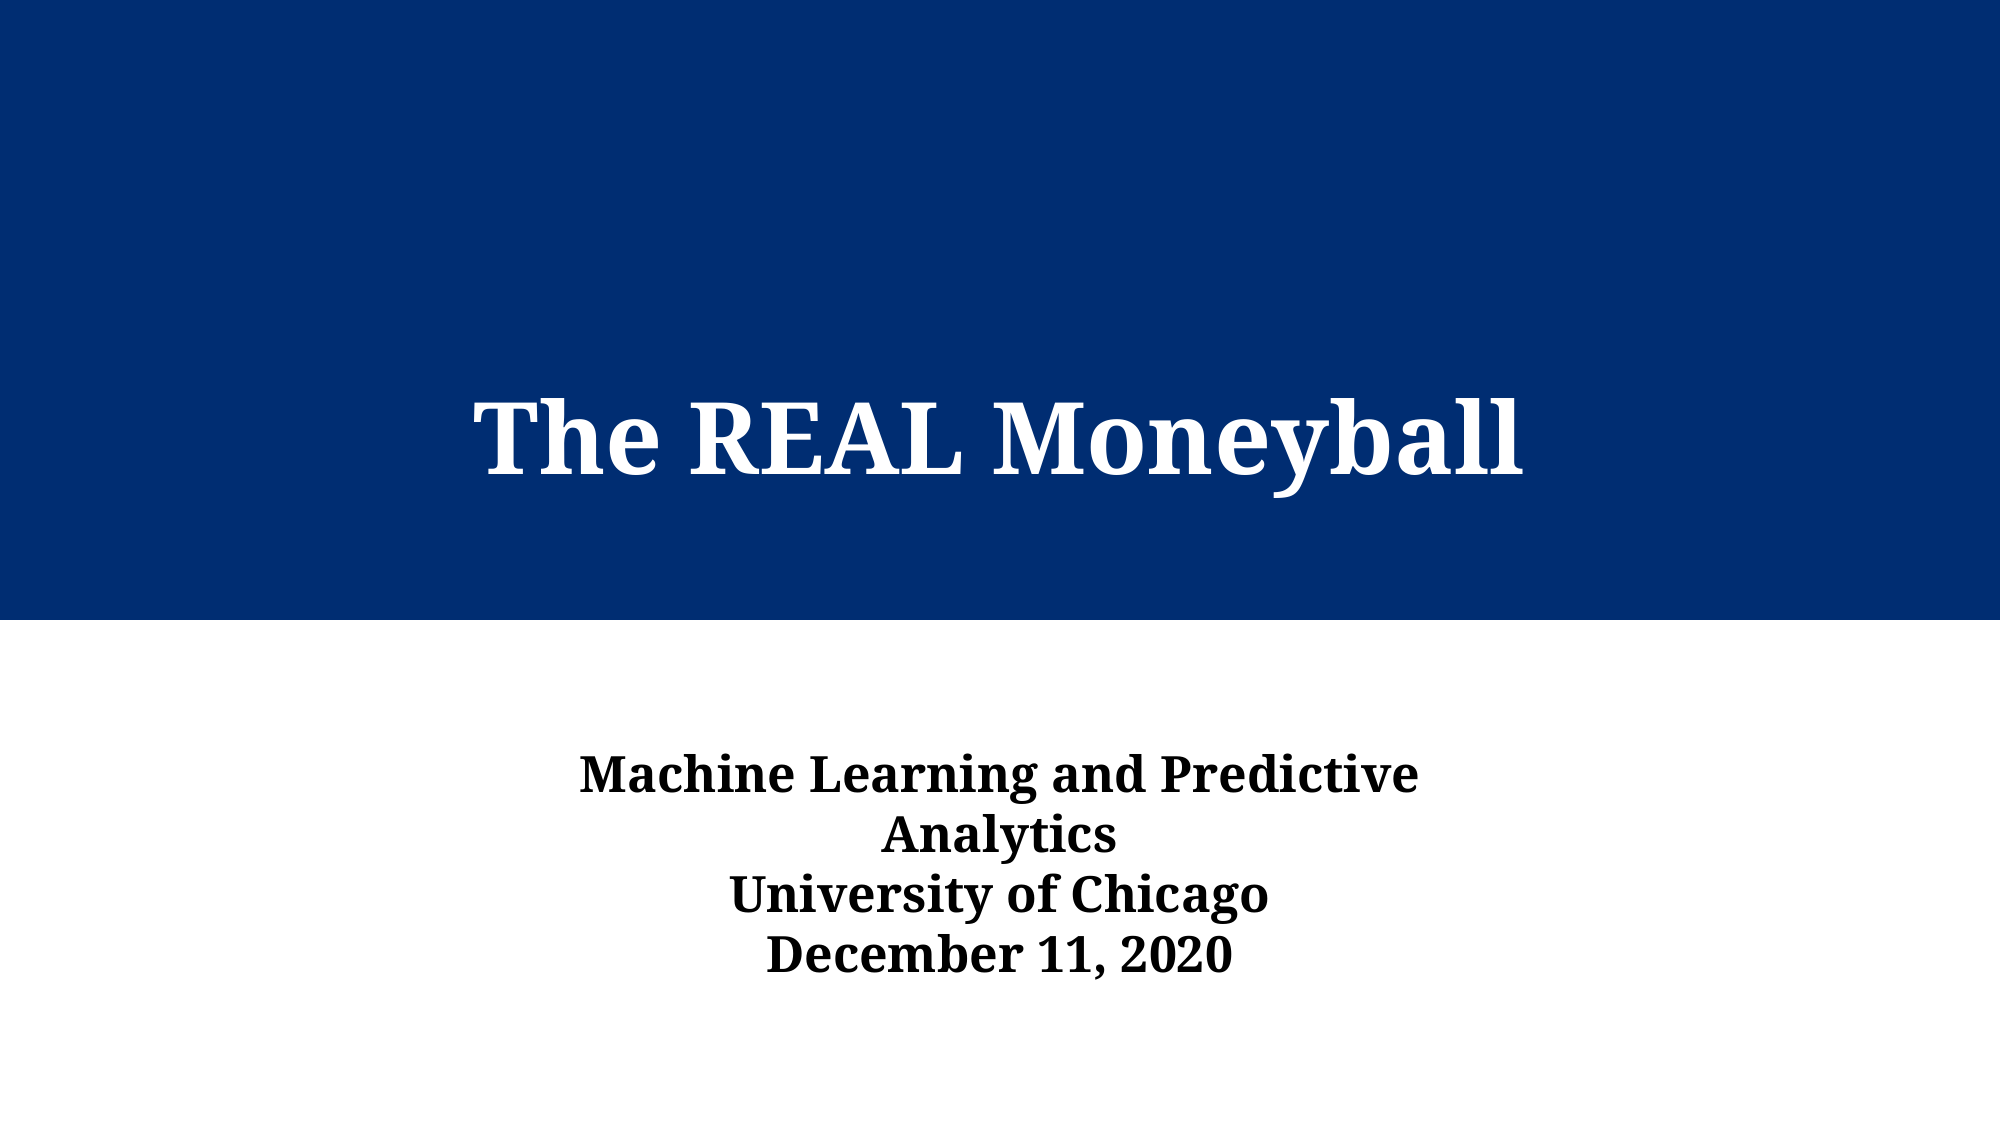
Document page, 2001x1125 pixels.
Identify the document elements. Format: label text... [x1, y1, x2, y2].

text_box Machine Learning and Predictive Analytics University of Chicago December 11, 2020 [522, 735, 1478, 933]
subtitle The REAL Moneyball [59, 381, 1940, 517]
text_box [0, 0, 2000, 620]
